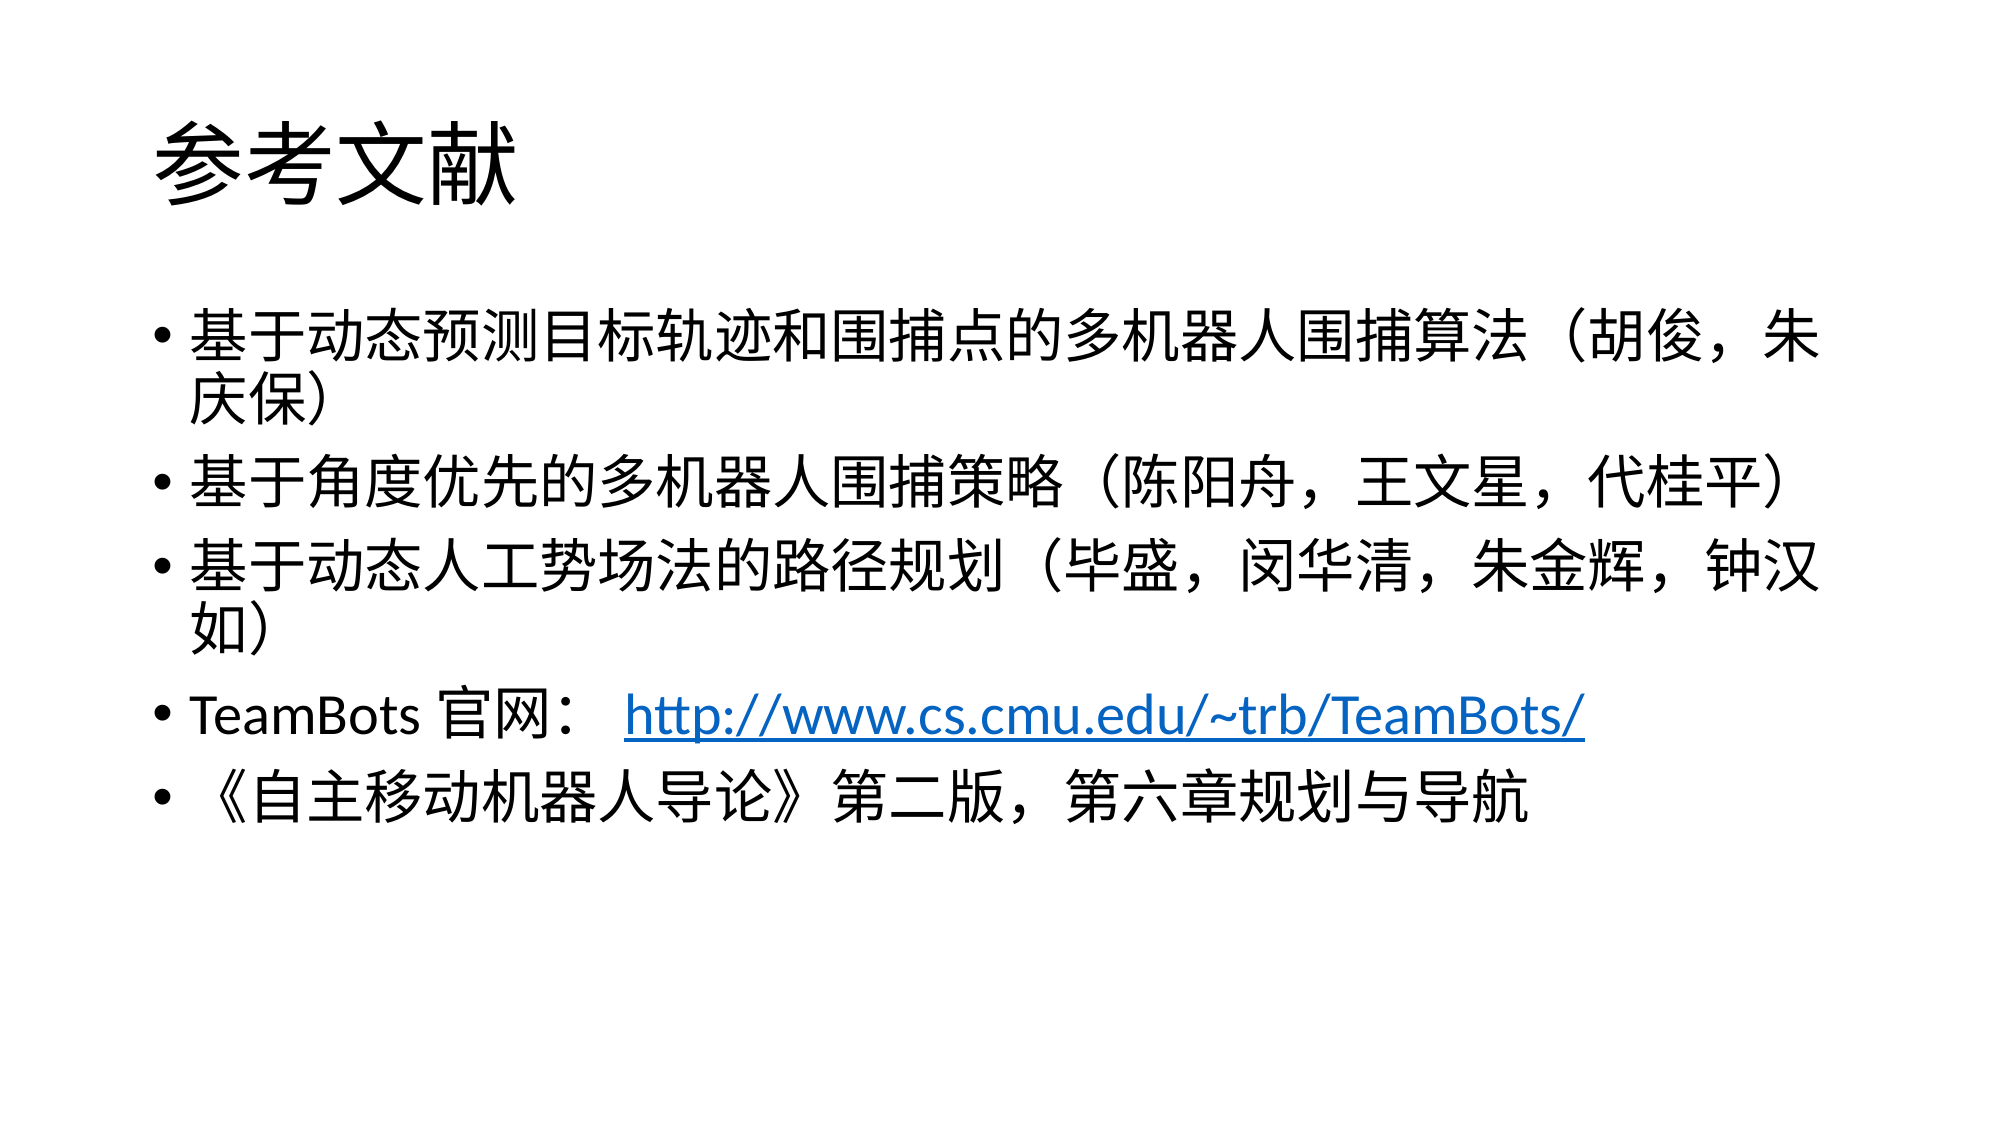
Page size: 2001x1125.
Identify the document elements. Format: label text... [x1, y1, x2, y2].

list 基于动态预测目标轨迹和围捕点的多机器人围捕算法（胡俊，朱庆保） 基于角度优先的多机器人围捕策略（陈阳舟，王文星，代桂平） 基于动态人工势场法的路径规划（毕盛，闵华清，朱金辉，钟汉如） TeamBots官网：http://www.cs.cmu.edu/~trb/TeamBots/ 《自主移动机器人导论》第二版，第六章规划与导航 [137, 299, 1863, 1014]
title 参考文献 [137, 59, 1863, 278]
